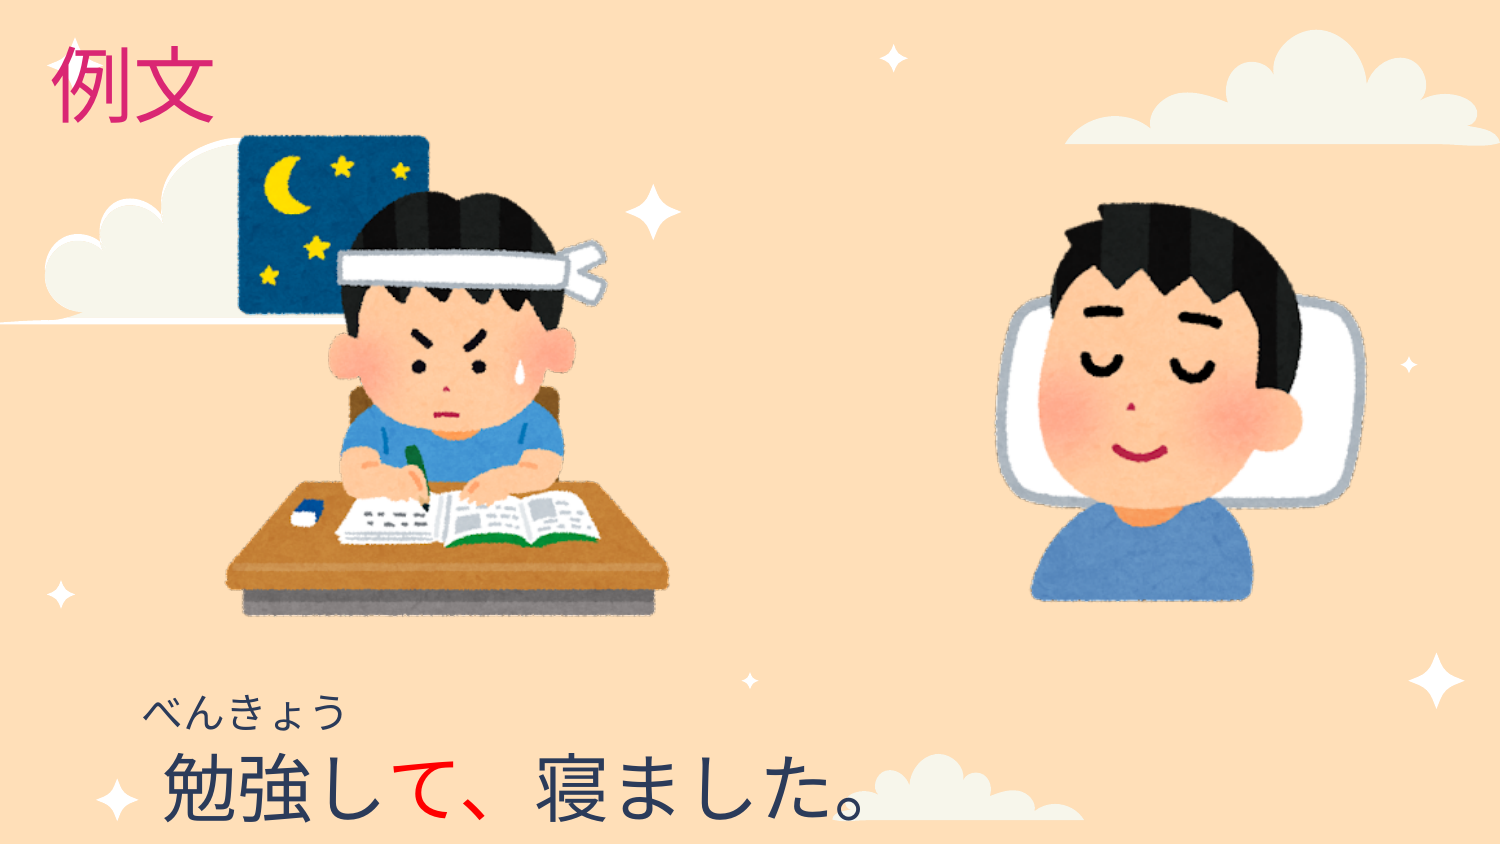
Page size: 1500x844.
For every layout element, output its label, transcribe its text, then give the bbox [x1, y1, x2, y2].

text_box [126, 678, 1500, 841]
picture [203, 117, 683, 636]
picture [971, 141, 1385, 612]
text_box 例文 [36, 26, 1189, 141]
